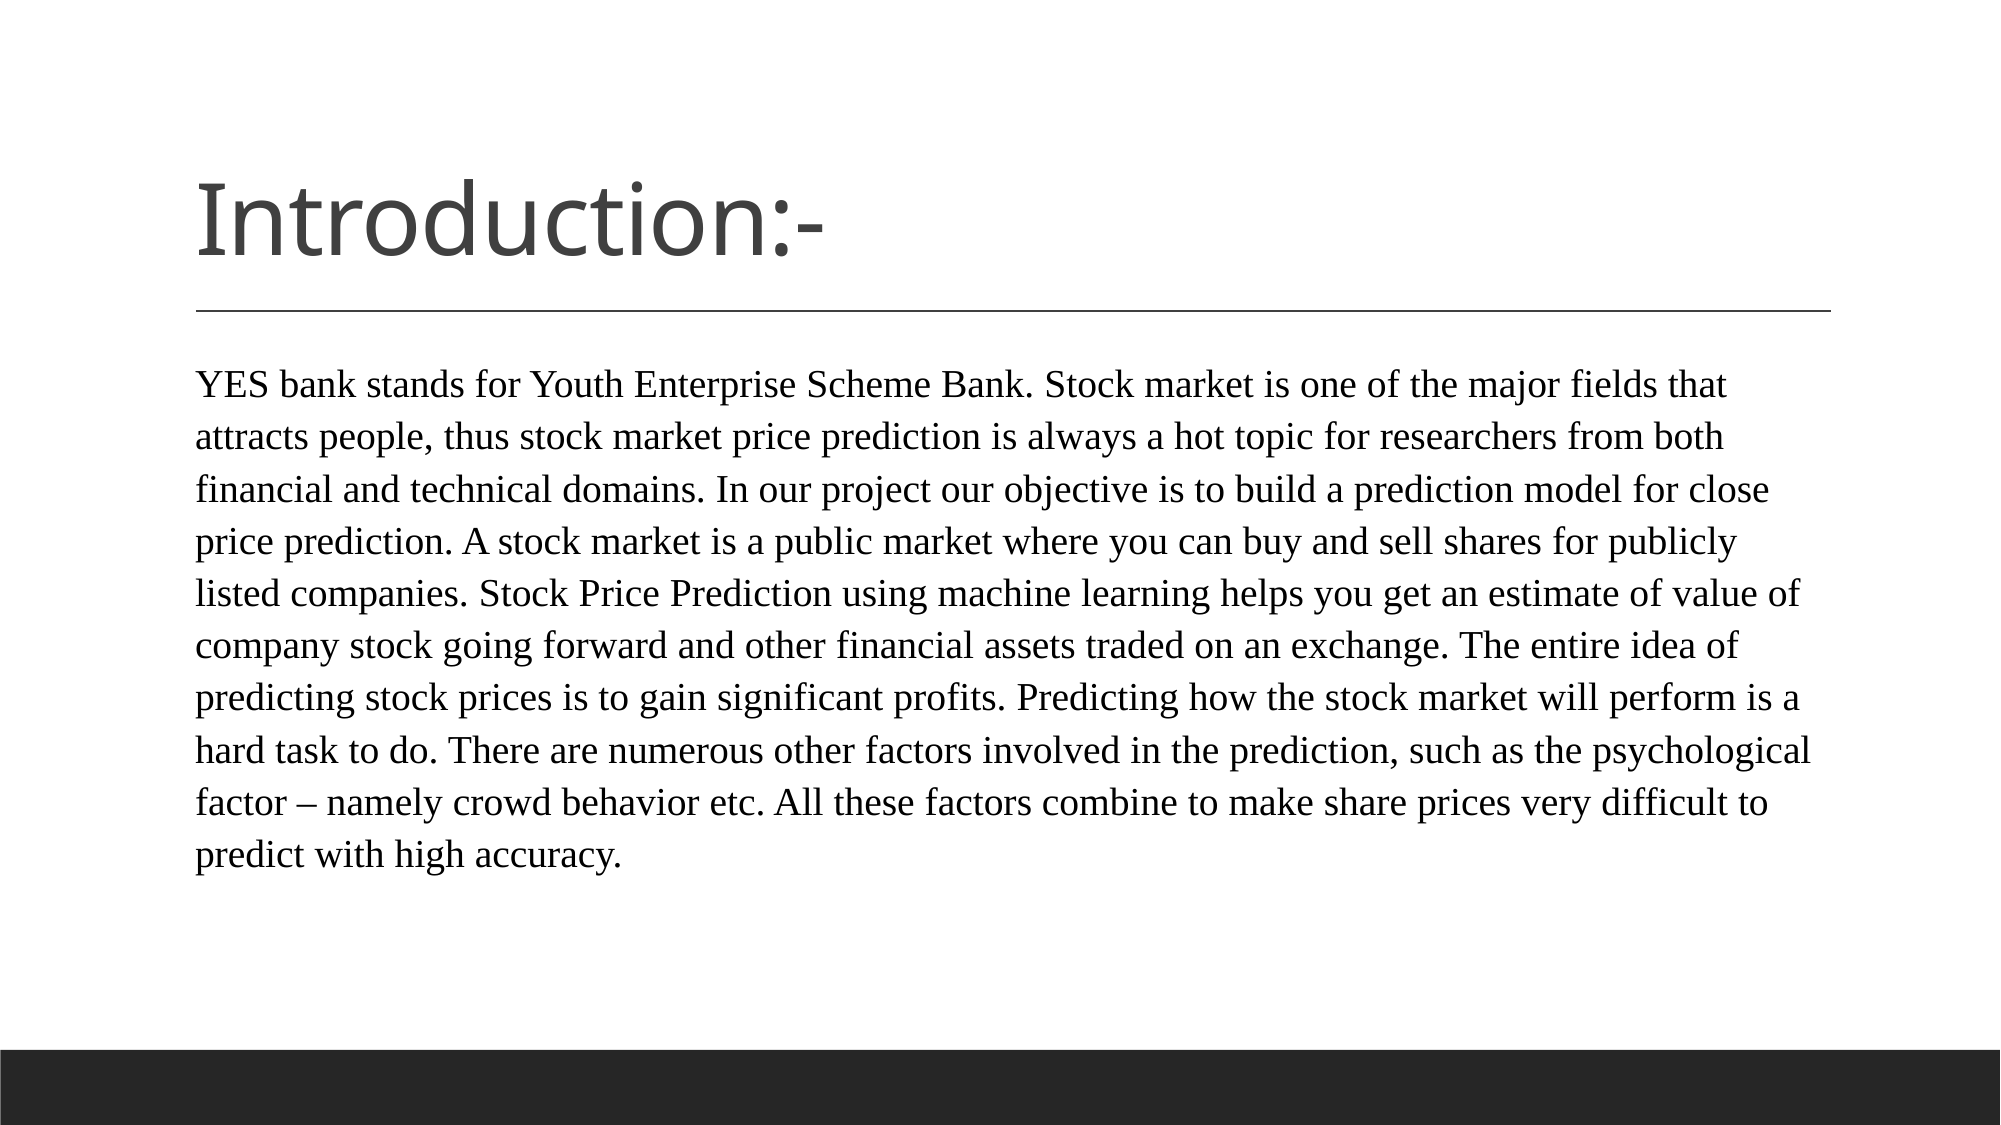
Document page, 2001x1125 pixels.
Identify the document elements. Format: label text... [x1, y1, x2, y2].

title Introduction:- [180, 47, 1830, 285]
list YES bank stands for Youth Enterprise Scheme Bank. Stock market is one of the major fields that attracts people, thus stock market price prediction is always a hot topic for researchers from both financial and technical domains. In our project our objective is to build a prediction model for close price prediction. A stock market is a public market where you can buy and sell shares for publicly listed companies. Stock Price Prediction using machine learning helps you get an estimate of value of company stock going forward and other financial assets traded on an exchange. The entire idea of predicting stock prices is to gain significant profits. Predicting how the stock market will perform is a hard task to do. There are numerous other factors involved in the prediction, such as the psychological factor – namely crowd behavior etc. All these factors combine to make share prices very difficult to predict with high accuracy. [180, 345, 1830, 963]
